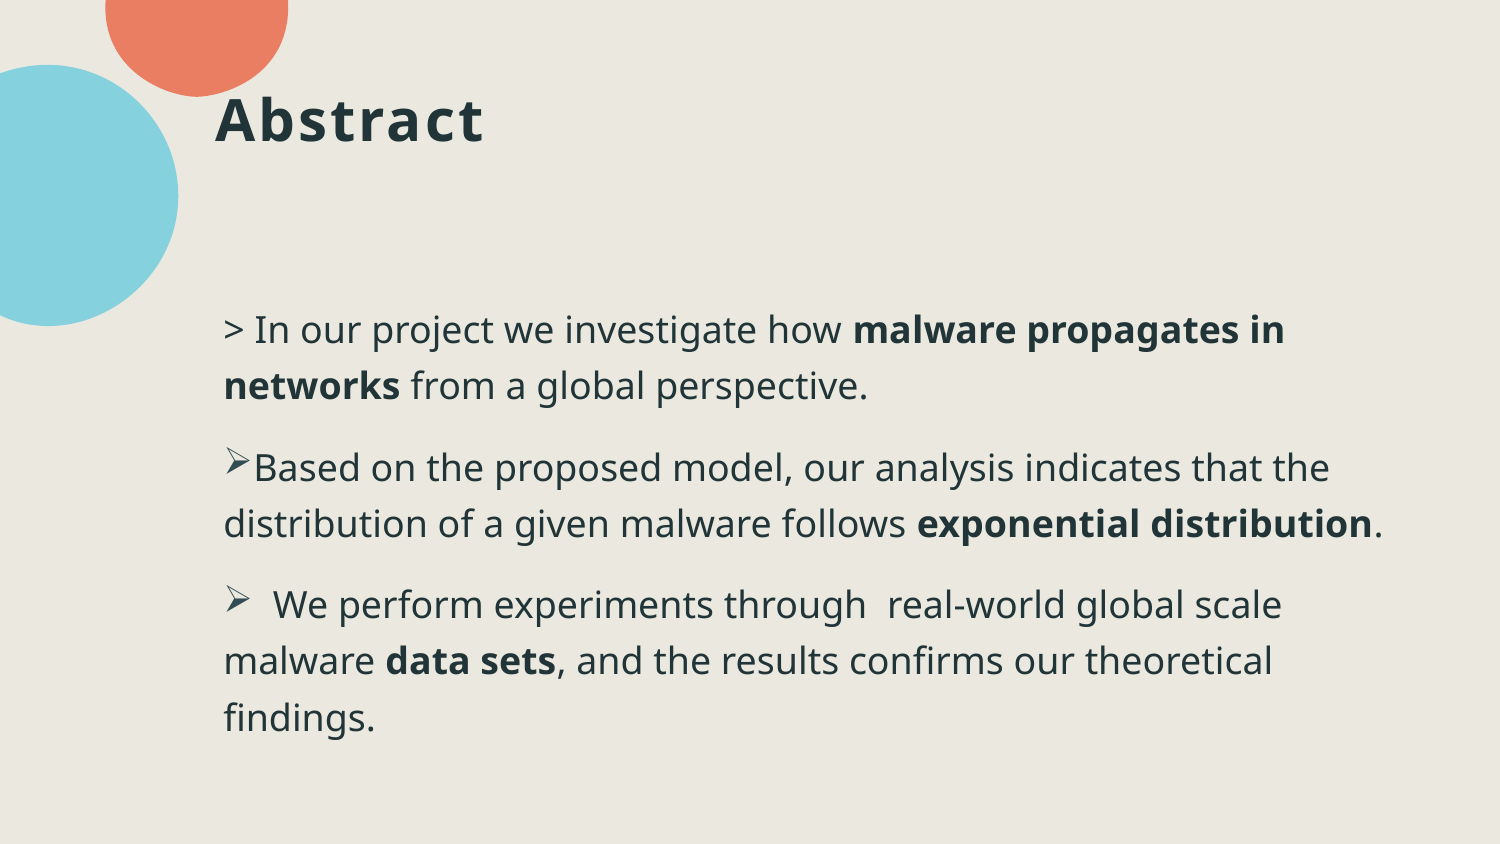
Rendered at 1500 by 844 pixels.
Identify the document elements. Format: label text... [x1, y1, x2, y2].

title Abstract [200, 59, 1405, 191]
list > In our project we investigate how malware propagates in networks from a global perspective. Based on the proposed model, our analysis indicates that the distribution of a given malware follows exponential distribution. We perform experiments through real-world global scale malware data sets, and the results confirms our theoretical findings. [208, 206, 1414, 769]
